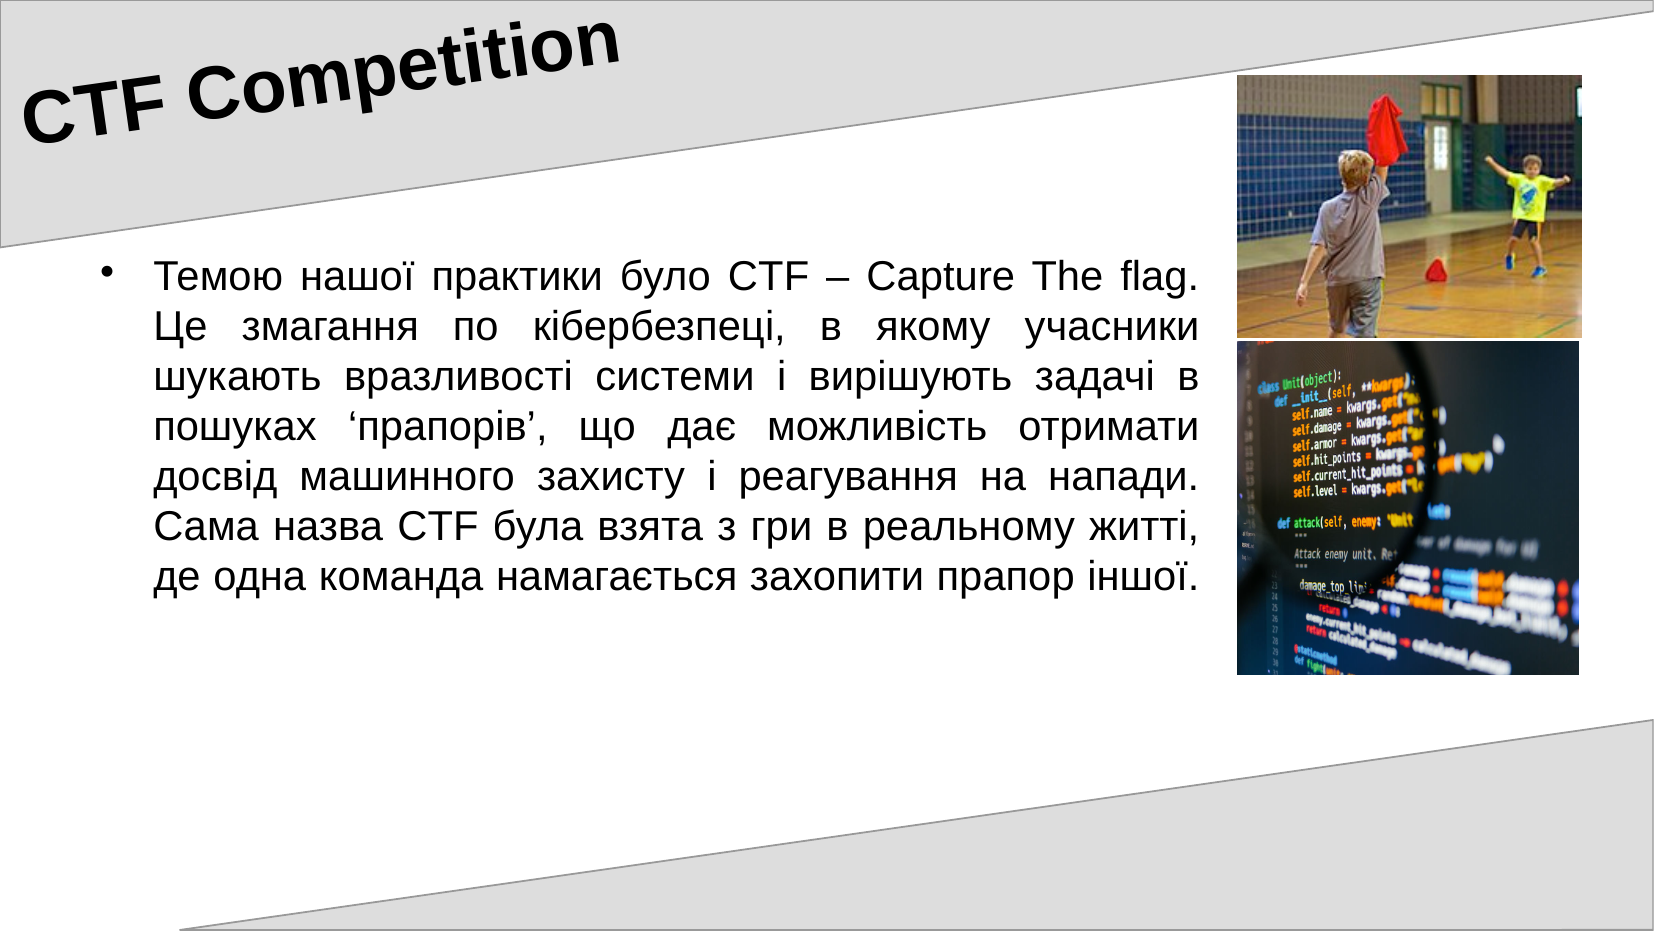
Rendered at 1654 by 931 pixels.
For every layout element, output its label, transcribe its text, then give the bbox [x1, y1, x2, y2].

picture [1237, 340, 1579, 676]
list Темою нашої практики було CTF – Capture The flag. Це змагання по кібербезпеці, в якому учасники шукають вразливості системи і вирішують задачі в пошуках ‘прапорів’, що дає можливість отримати досвід машинного захисту і реагування на напади. Сама назва CTF була взята з гри в реальному житті, де одна команда намагається захопити прапор іншої. [82, 248, 1200, 788]
picture [1237, 74, 1582, 338]
title CTF Competition [16, 0, 1502, 245]
